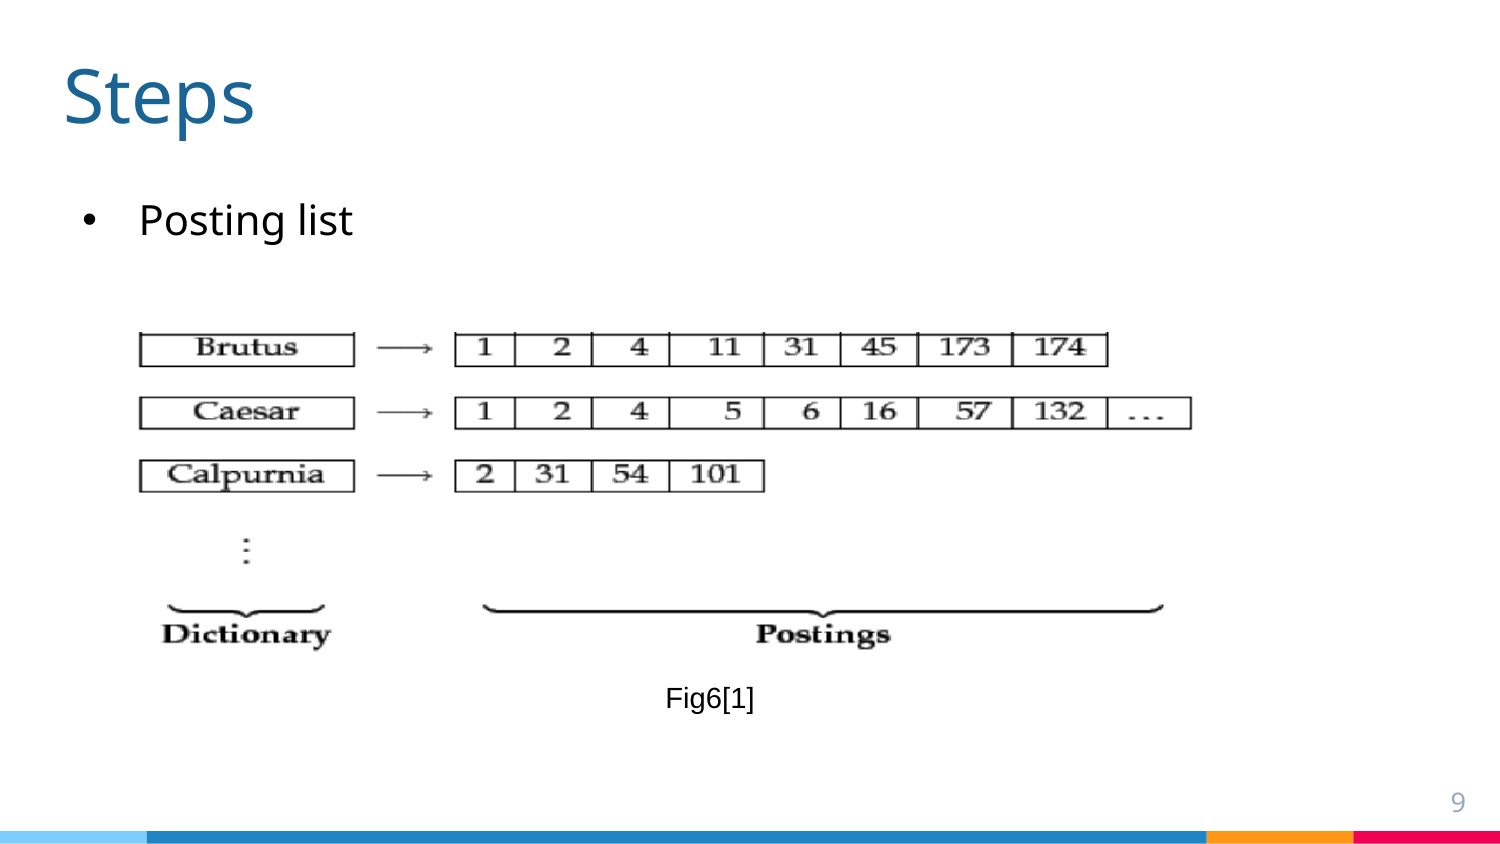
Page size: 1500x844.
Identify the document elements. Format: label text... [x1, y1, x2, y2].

picture [114, 316, 1289, 670]
text_box Posting list [48, 178, 1426, 762]
slide_number 9 [1391, 770, 1482, 822]
text_box Steps [48, 33, 1154, 178]
text_box Fig6[1] [650, 679, 857, 723]
